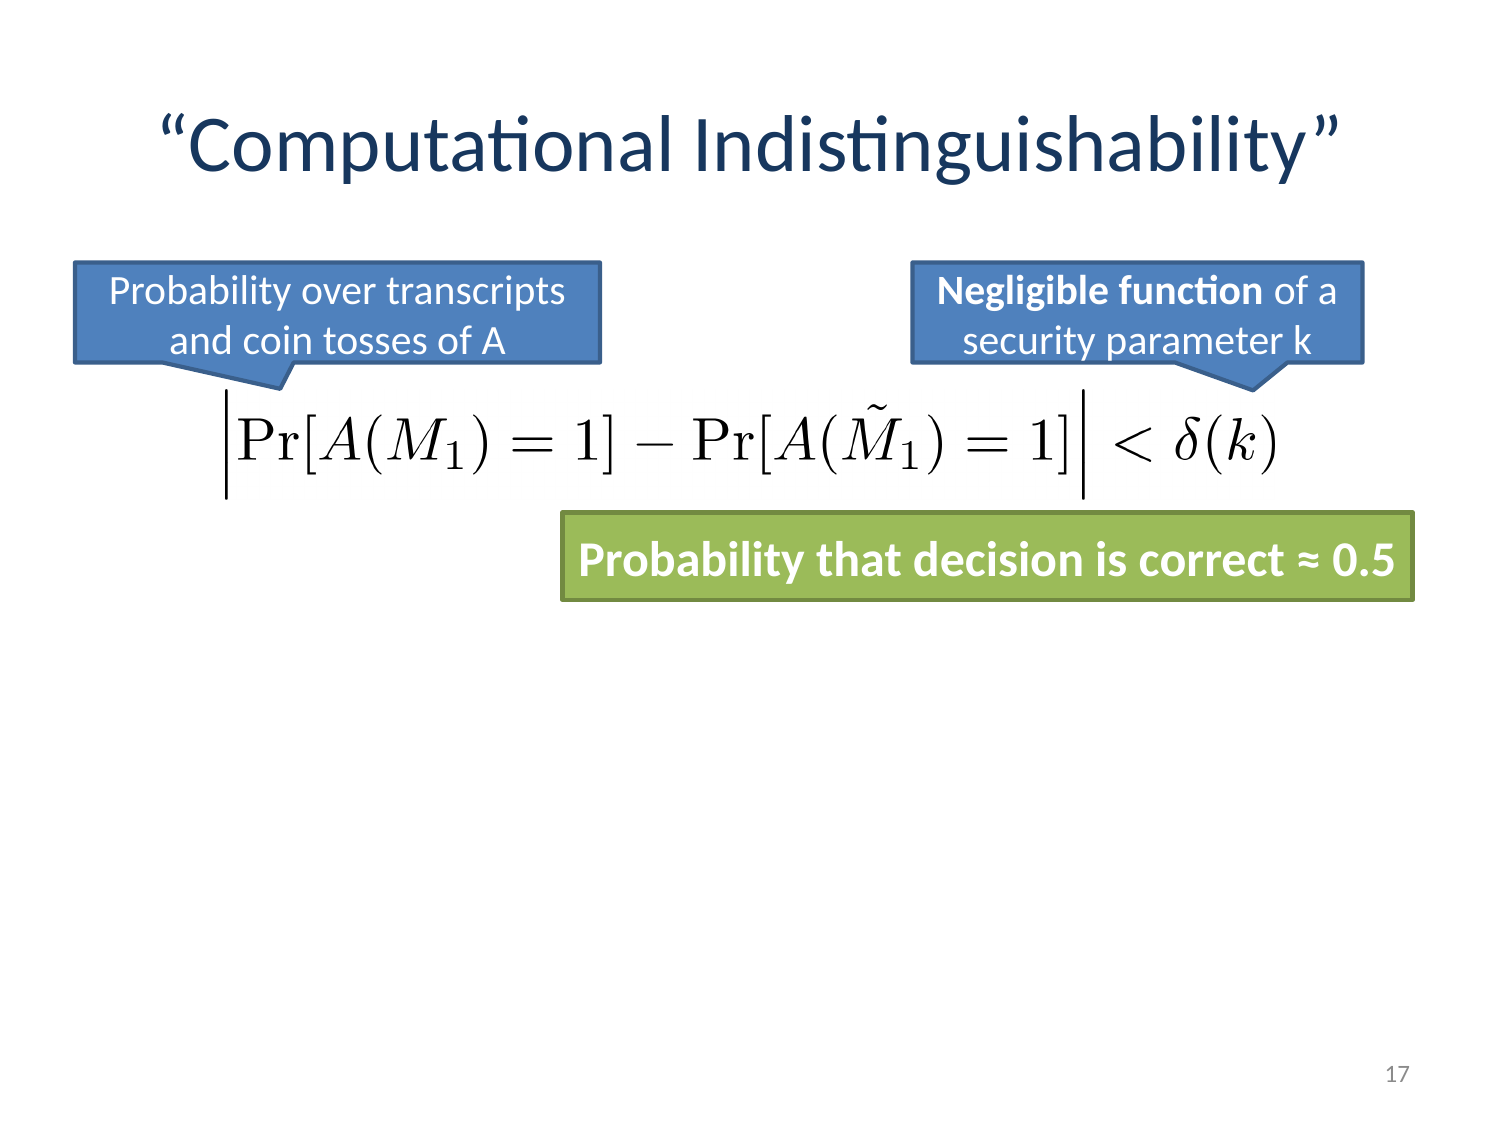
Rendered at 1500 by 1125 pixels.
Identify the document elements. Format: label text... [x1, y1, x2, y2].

text_box Probability over transcripts and coin tosses of A [72, 260, 603, 388]
slide_number 17 [1074, 1042, 1425, 1103]
title “Computational Indistinguishability” [75, 45, 1425, 233]
text_box Negligible function of a security parameter k [910, 260, 1365, 388]
picture [224, 389, 1276, 501]
text_box Probability that decision is correct ≈ 0.5 [560, 510, 1415, 602]
